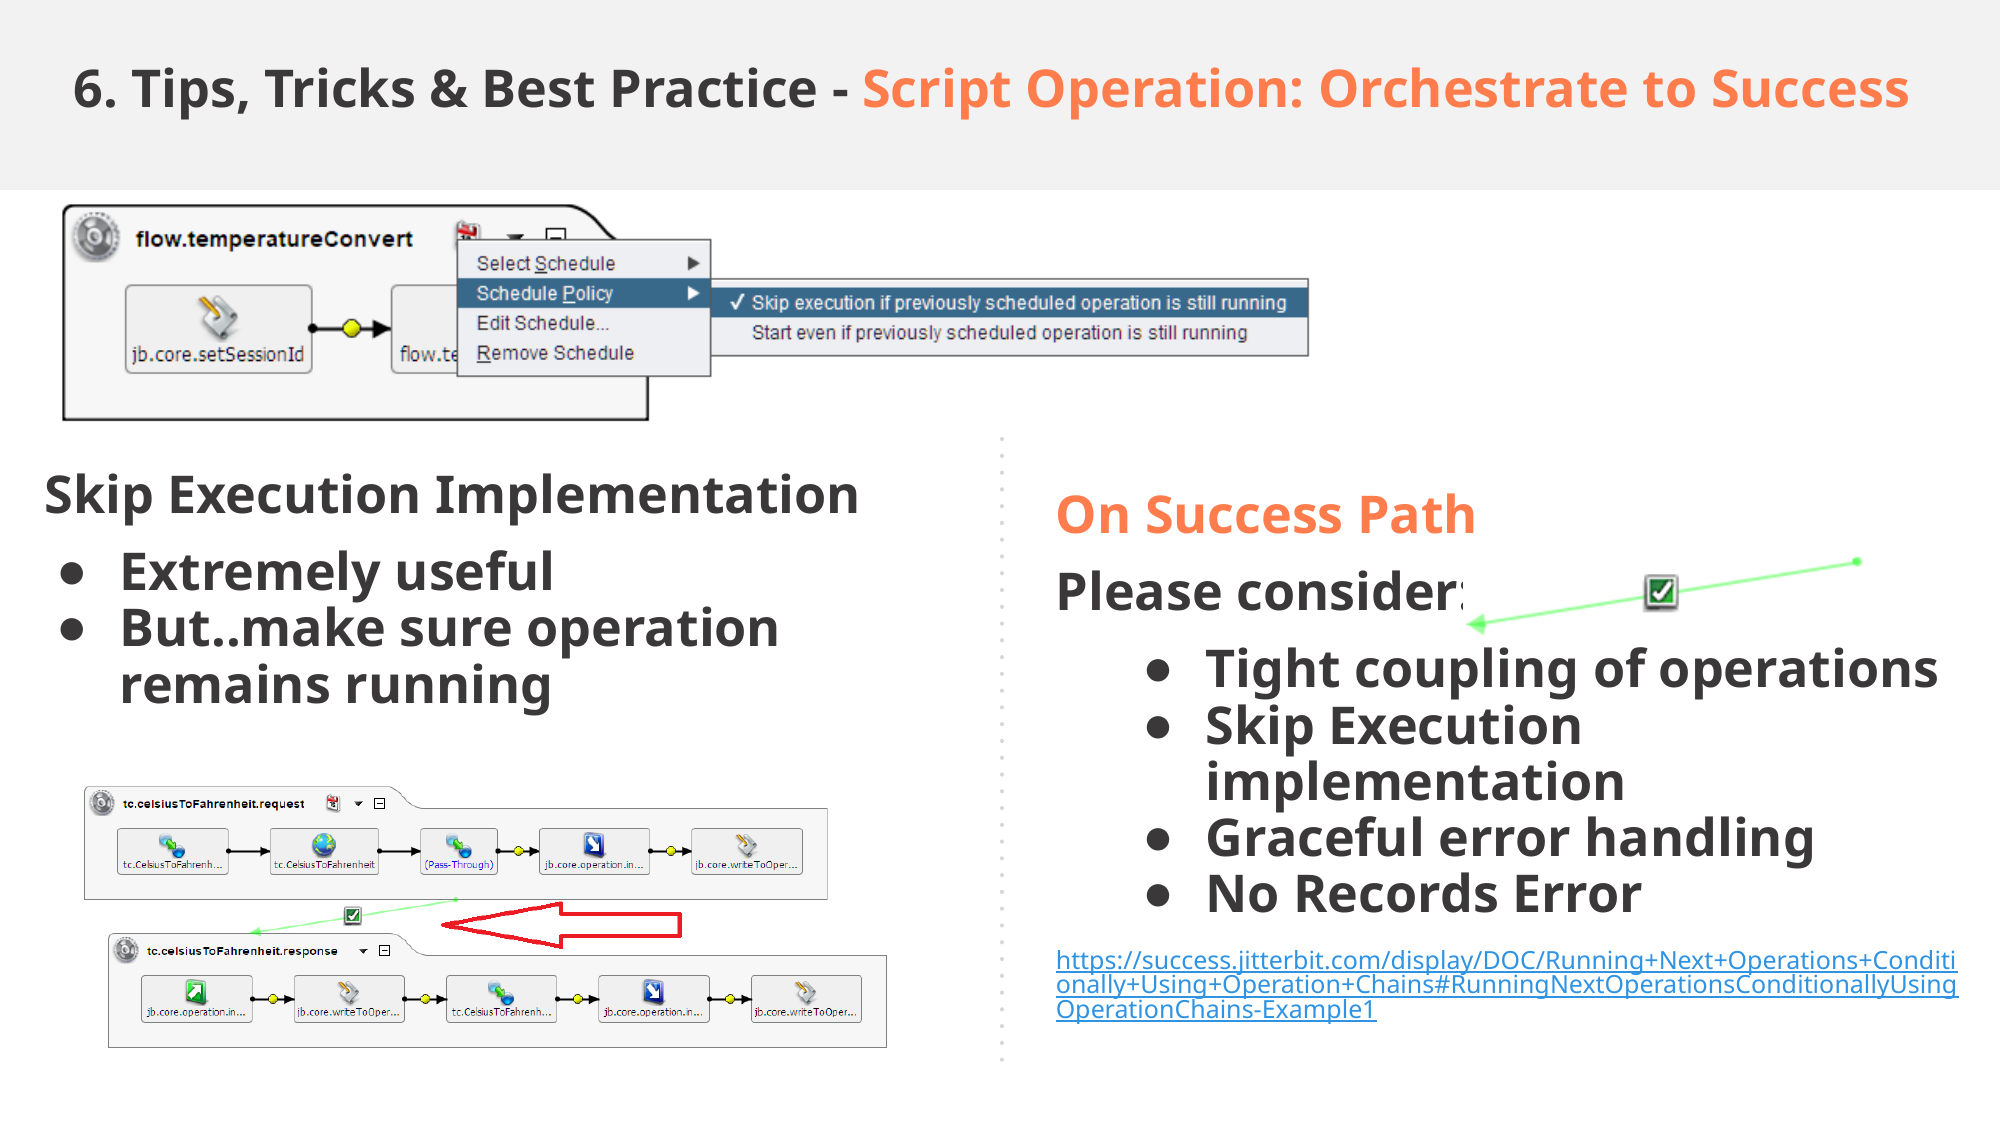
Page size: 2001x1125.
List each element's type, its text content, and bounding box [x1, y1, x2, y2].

list 6. Tips, Tricks & Best Practice - Script Operation: Orchestrate to Success [58, 19, 1951, 162]
picture [58, 199, 1317, 429]
list Skip Execution Implementation Extremely useful But..make sure operation remains running [29, 441, 965, 819]
list On Success Path Please consider: Tight coupling of operations Skip Execution implementation Graceful error handling No Records Error https://success.jitterbit.com/display/DOC/Running+Next+Operations+Conditionally+Using+Operation+Chains#RunningNextOperationsConditionallyUsingOperationChains-Example1 [1040, 392, 1976, 1073]
picture [1462, 554, 1867, 638]
picture [78, 782, 894, 1054]
text_box [14, 224, 958, 1100]
